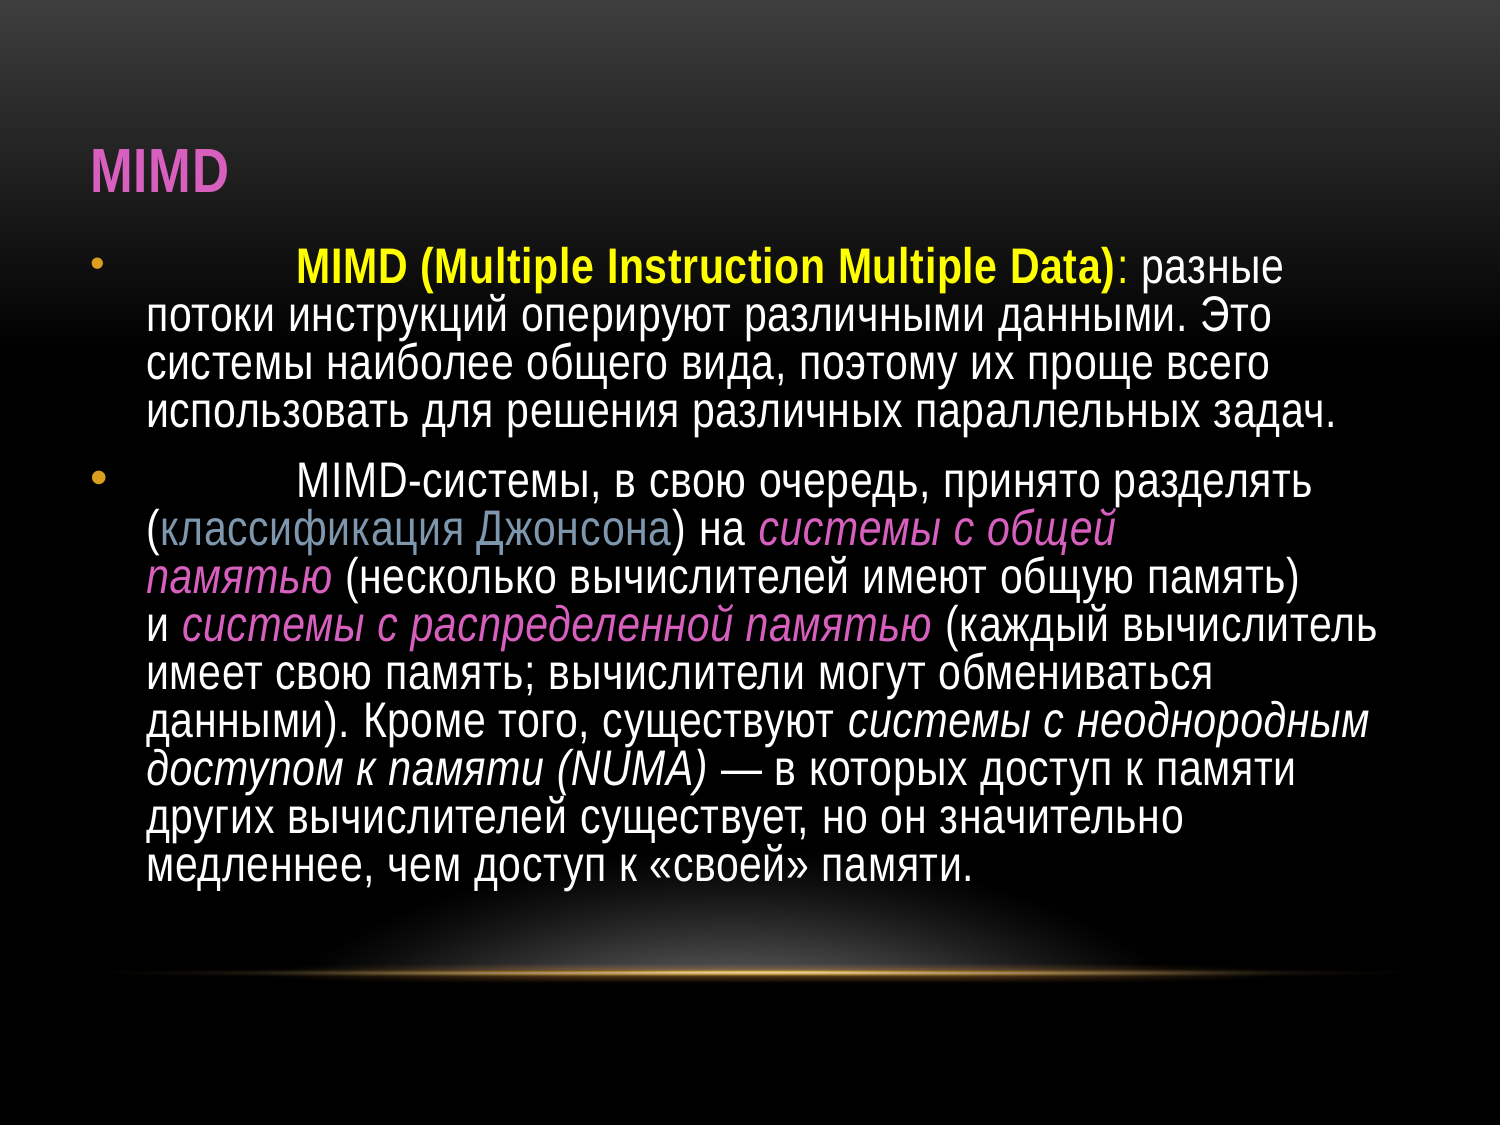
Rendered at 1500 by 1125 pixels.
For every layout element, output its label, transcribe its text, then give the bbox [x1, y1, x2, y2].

list MIMD (Multiple Instruction Multiple Data): разные потоки инструкций оперируют различными данными. Это системы наиболее общего вида, поэтому их проще всего использовать для решения различных параллельных задач. MIMD-системы, в свою очередь, принято разделять (классификация Джонсона) на системы с общей памятью (несколько вычислителей имеют общую память) и системы с распределенной памятью (каждый вычислитель имеет свою память; вычислители могут обмениваться данными). Кроме того, существуют системы с неоднородным доступом к памяти (NUMA) — в которых доступ к памяти других вычислителей существует, но он значительно медленнее, чем доступ к «своей» памяти. [75, 237, 1425, 1100]
title MIMD [75, 57, 1425, 213]
picture [0, 0, 1500, 1125]
